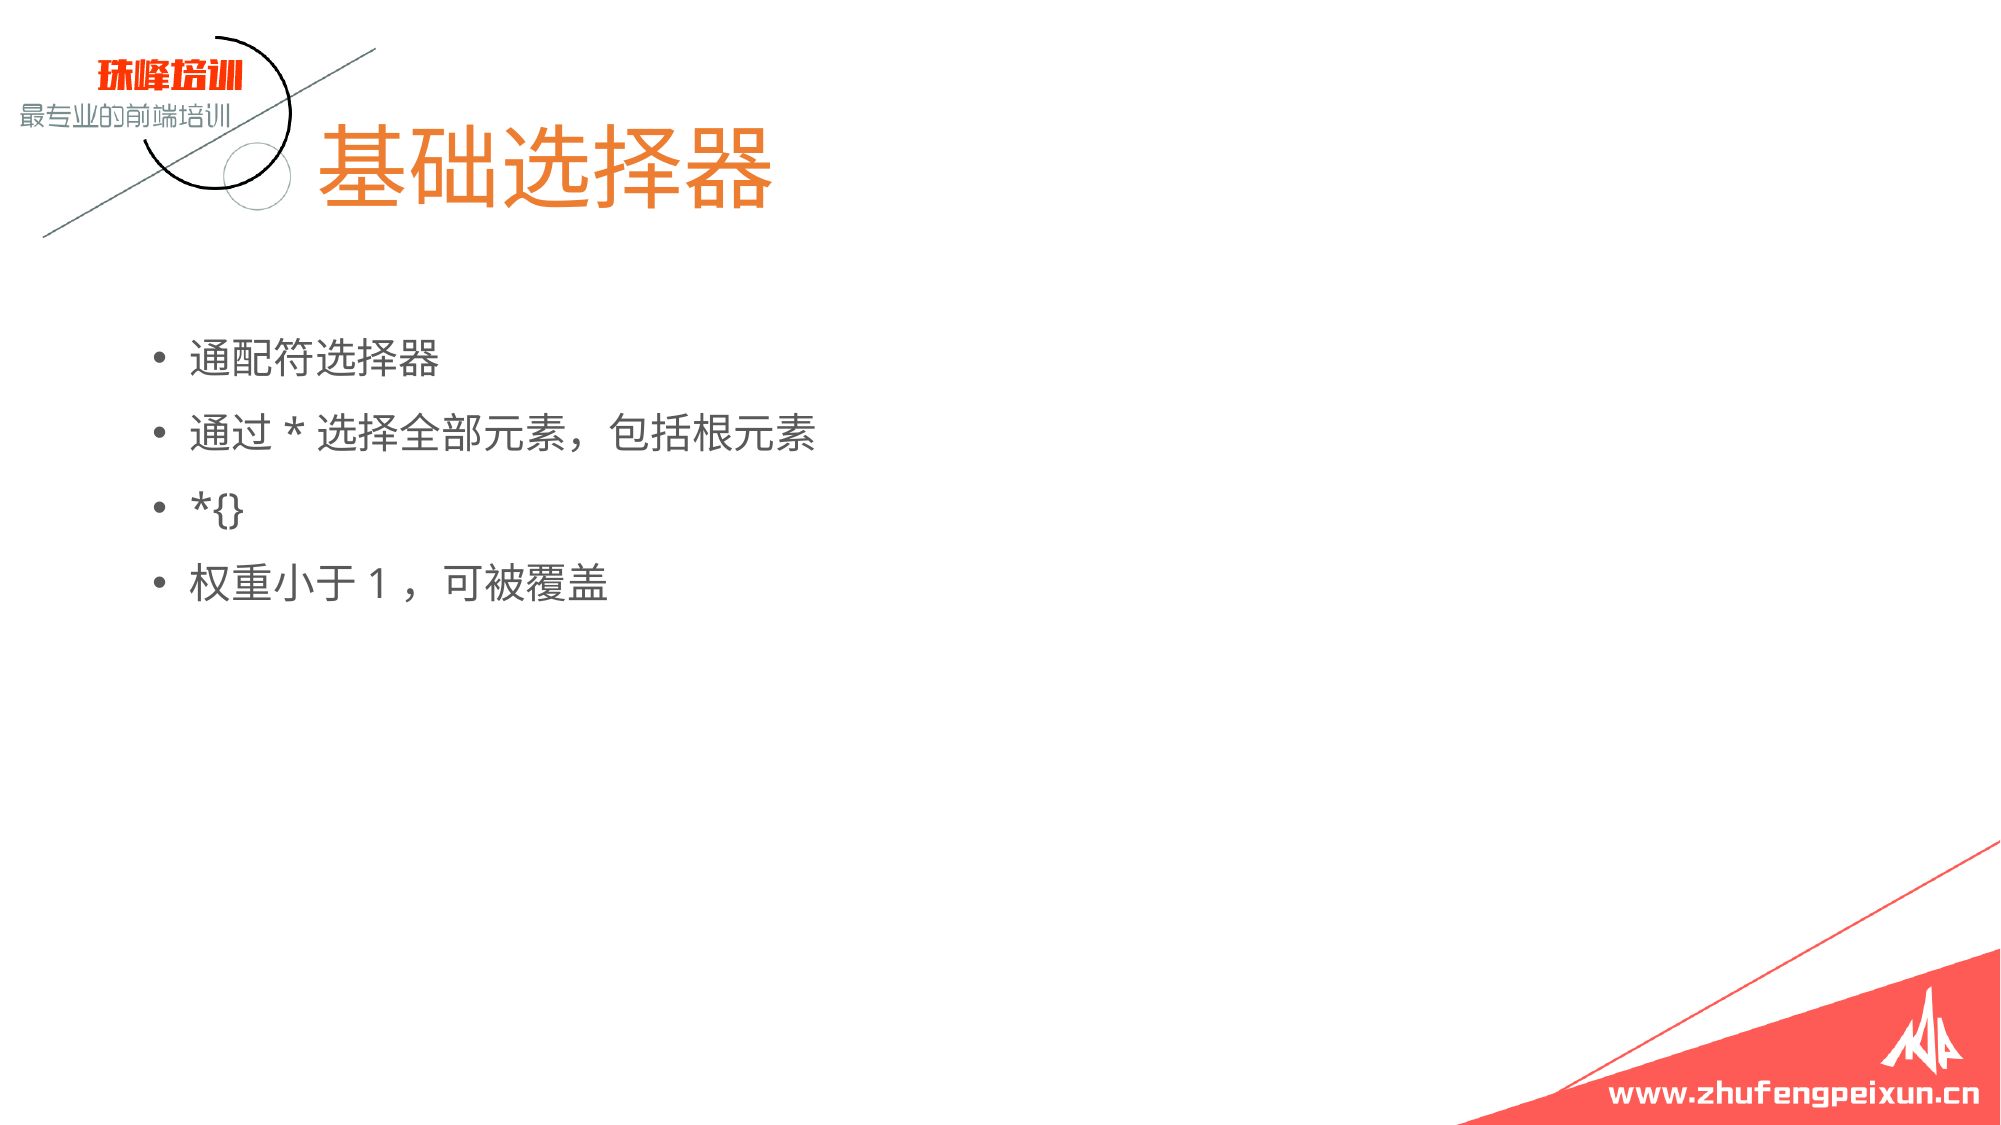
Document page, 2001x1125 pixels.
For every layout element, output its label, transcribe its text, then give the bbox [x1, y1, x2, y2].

picture [18, 36, 376, 238]
list 通配符选择器 通过*选择全部元素，包括根元素 *{} 权重小于1，可被覆盖 [137, 299, 1863, 1014]
title 基础选择器 [302, 114, 1799, 248]
picture [1437, 796, 2001, 1125]
